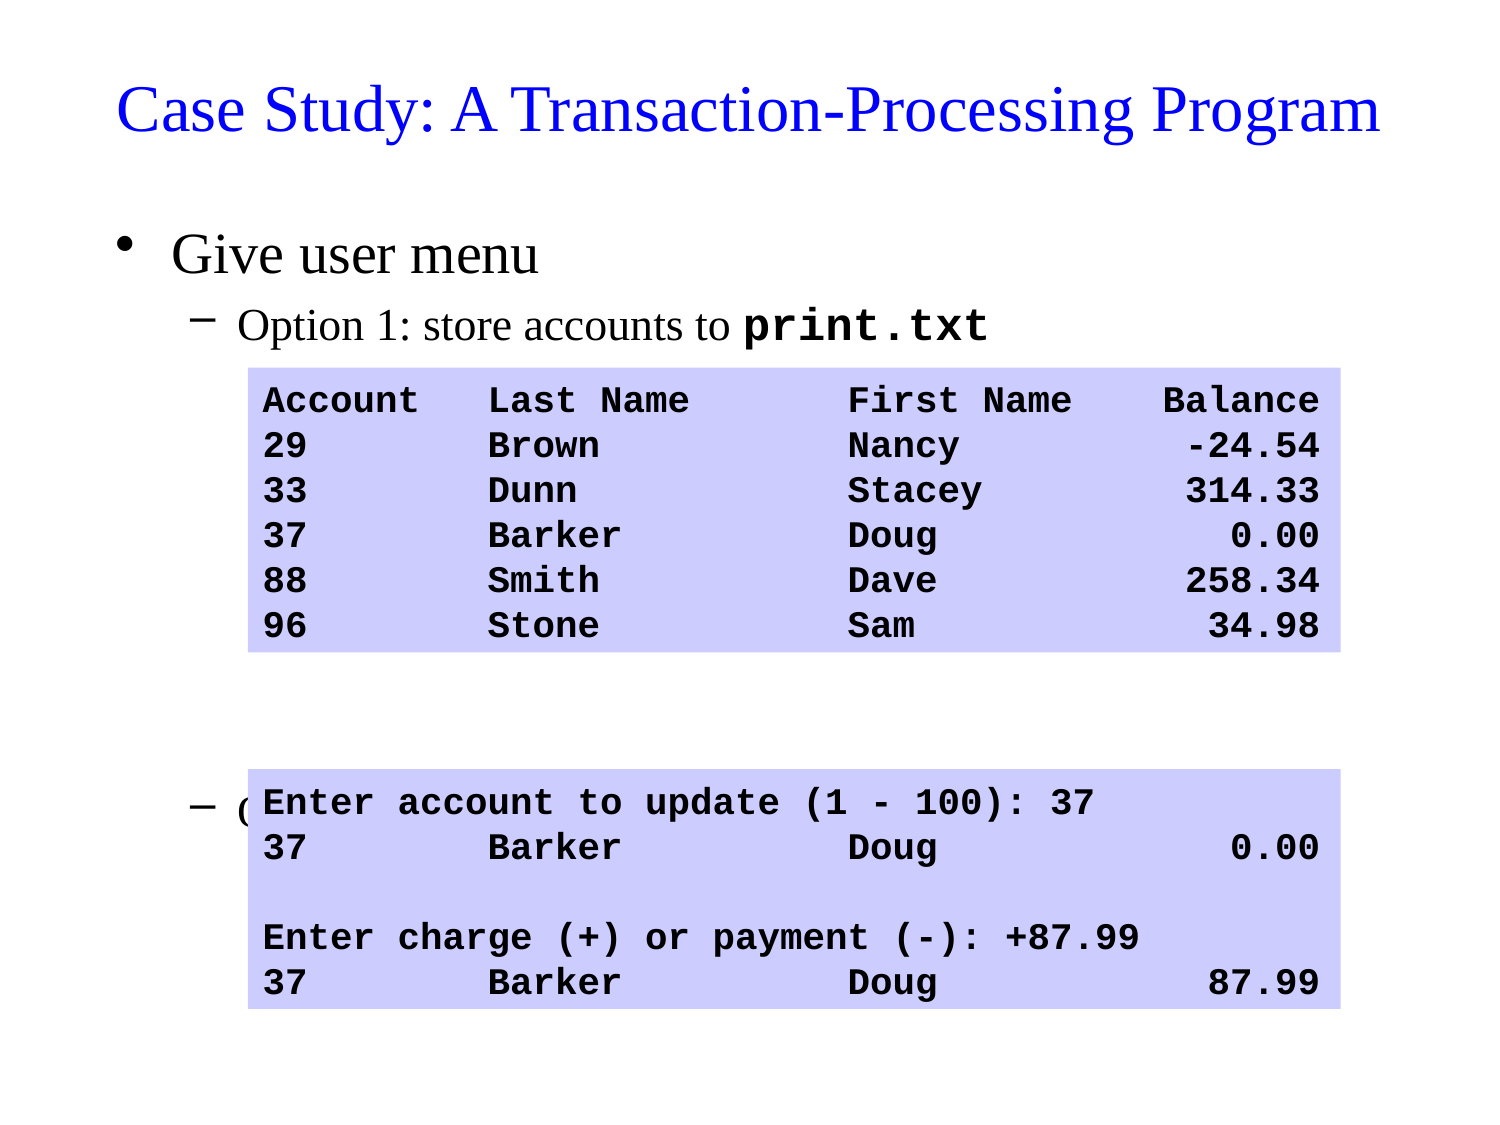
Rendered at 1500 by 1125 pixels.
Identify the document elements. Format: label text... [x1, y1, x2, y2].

text_box Account Last Name First Name Balance 29 Brown Nancy -24.54 33 Dunn Stacey 314.33 37 Barker Doug 0.00 88 Smith Dave 258.34 96 Stone Sam 34.98 [247, 367, 1341, 653]
title Case Study: A Transaction-Processing Program [41, 31, 1459, 179]
list Give user menu Option 1: store accounts to print.txt Option 2: update record [100, 208, 1400, 1065]
text_box Enter account to update (1 - 100): 37 37 Barker Doug 0.00 Enter charge (+) or payment (-): +87.99 37 Barker Doug 87.99 [247, 769, 1341, 1009]
